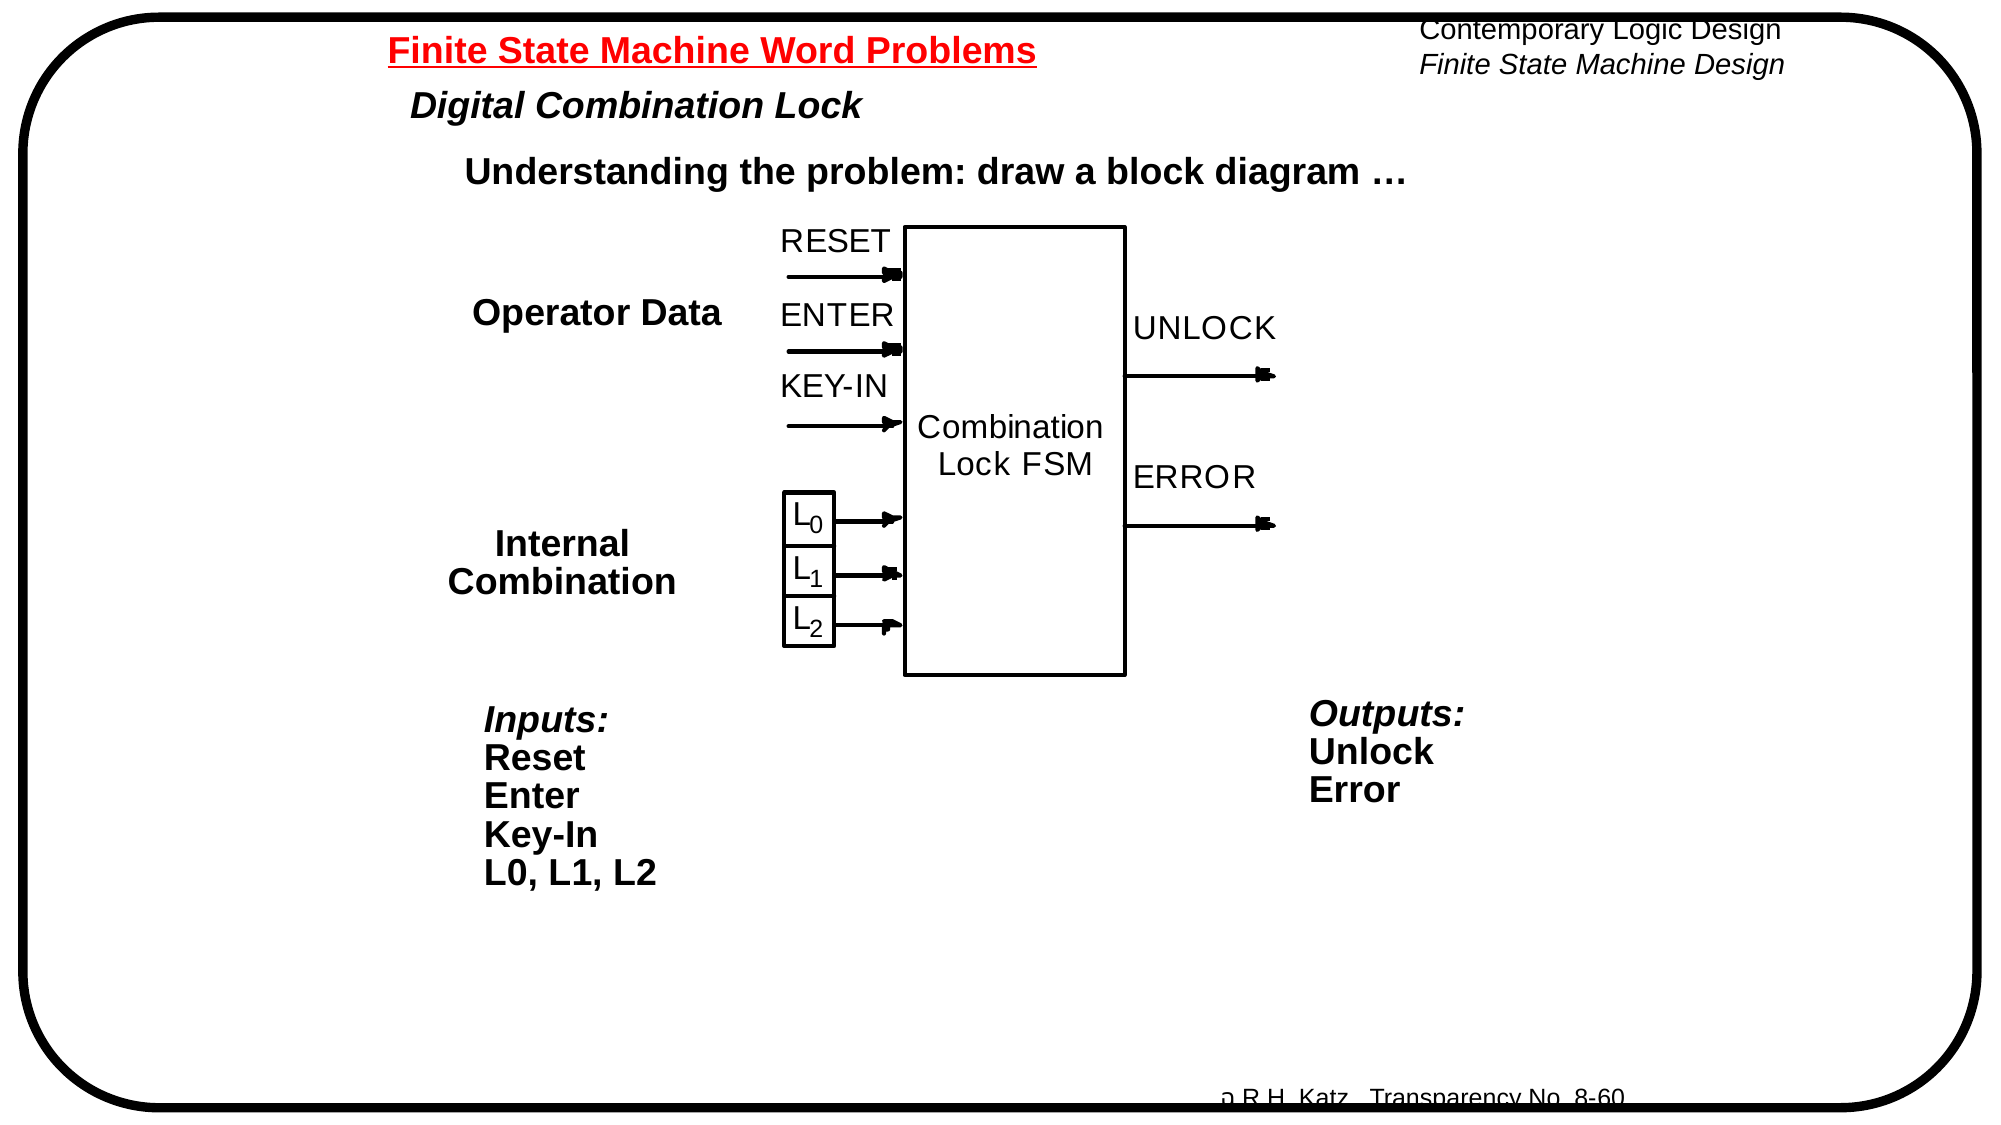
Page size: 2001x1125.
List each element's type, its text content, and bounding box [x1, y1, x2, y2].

text_box Operator Data [461, 290, 733, 338]
text_box Internal Combination [437, 521, 688, 607]
picture [779, 222, 1283, 680]
text_box Digital Combination Lock [399, 83, 874, 130]
title Finite State Machine Word Problems [377, 29, 1054, 78]
text_box Outputs: Unlock Error [1298, 691, 1476, 815]
text_box Inputs: Reset Enter Key-In L0, L1, L2 [473, 697, 668, 898]
text_box Understanding the problem: draw a block diagram … [454, 149, 1420, 197]
